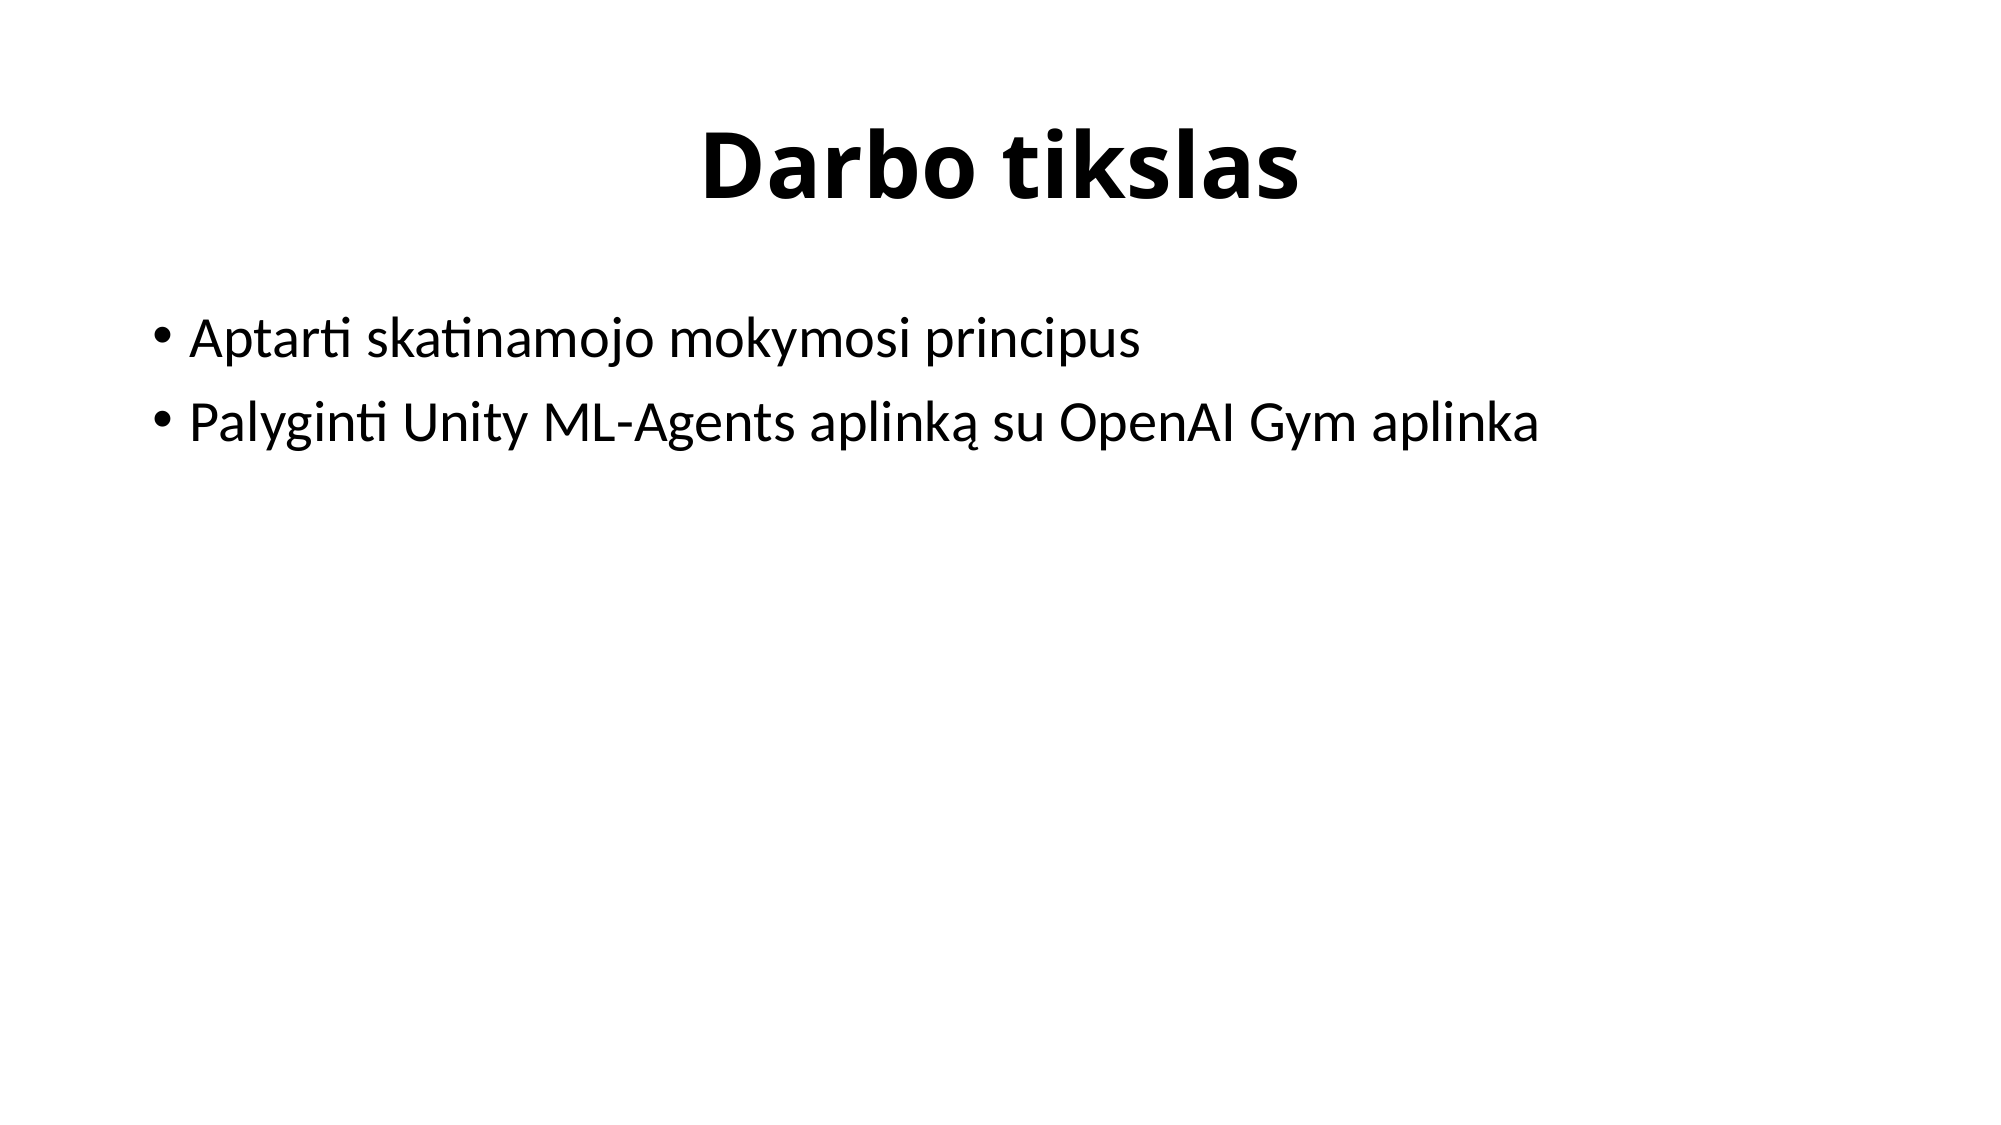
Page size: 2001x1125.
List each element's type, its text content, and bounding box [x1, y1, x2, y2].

list Aptarti skatinamojo mokymosi principus Palyginti Unity ML-Agents aplinką su OpenAI Gym aplinka [137, 299, 1863, 1014]
title Darbo tikslas [137, 59, 1863, 278]
